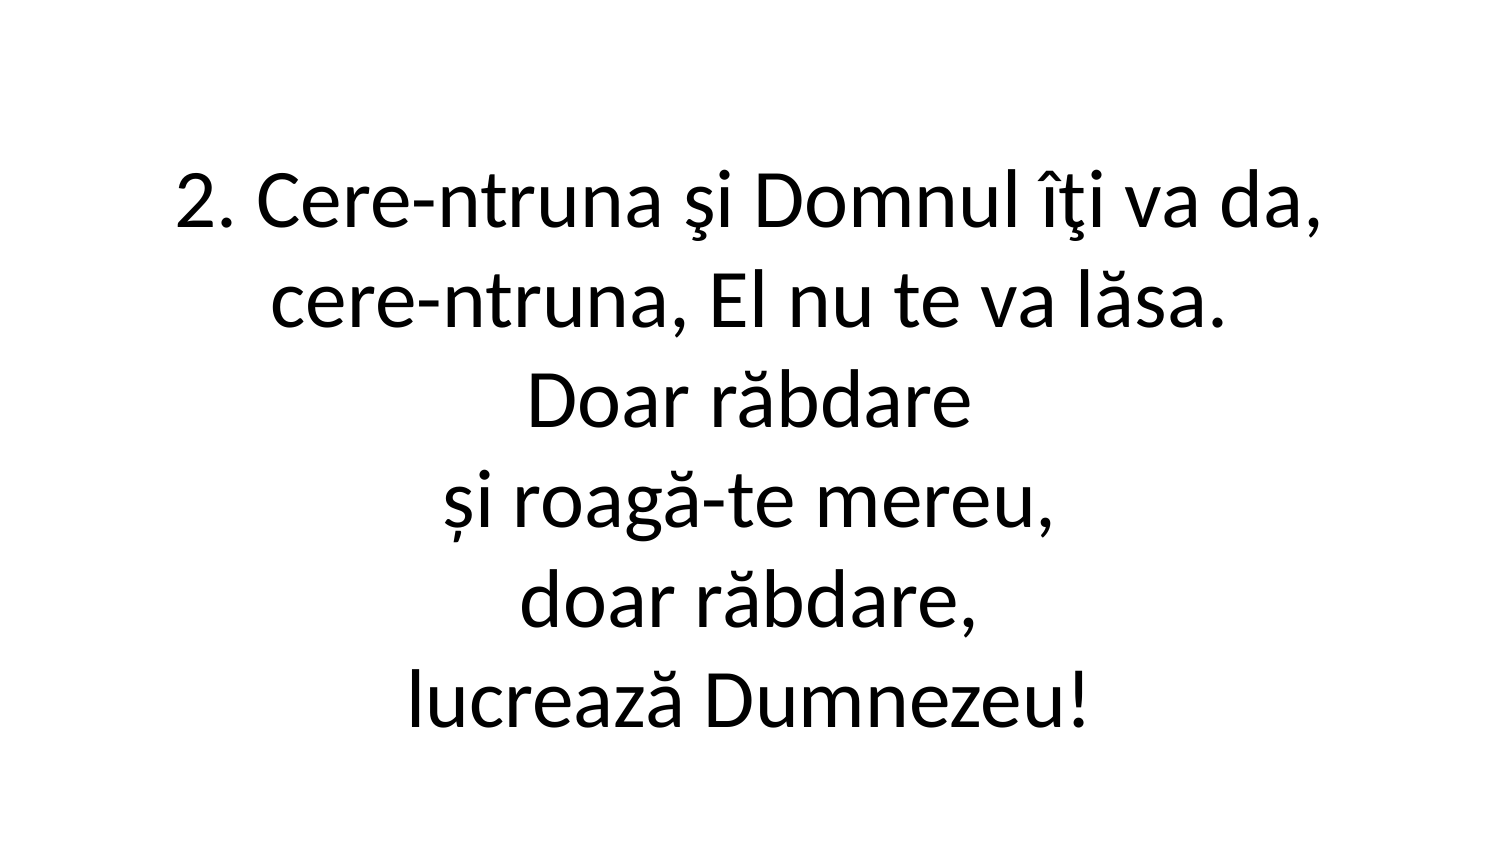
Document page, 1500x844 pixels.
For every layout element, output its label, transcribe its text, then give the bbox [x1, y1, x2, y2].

text_box 2. Cere-ntruna şi Domnul îţi va da, cere-ntruna, El nu te va lăsa. Doar răbdare și roagă-te mereu, doar răbdare, lucrează Dumnezeu! [159, 92, 1341, 752]
